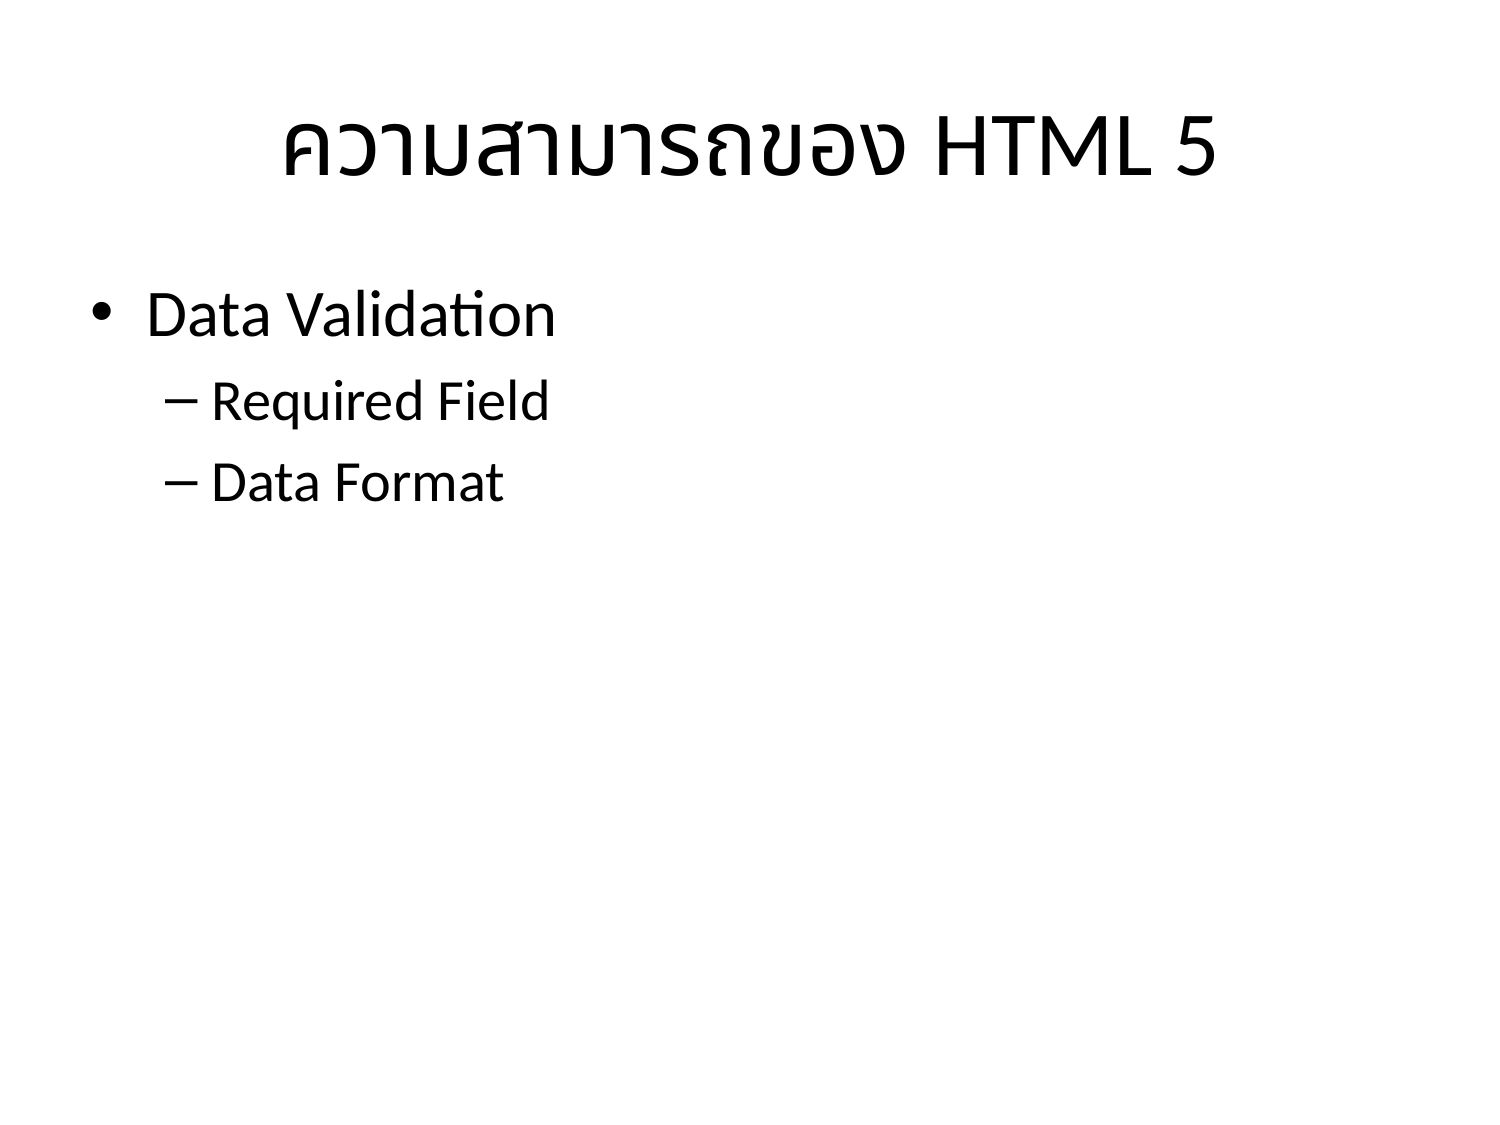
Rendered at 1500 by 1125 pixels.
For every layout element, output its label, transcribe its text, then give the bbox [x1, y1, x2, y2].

title ความสามารถของ HTML 5 [75, 45, 1425, 233]
list Data Validation Required Field Data Format [75, 262, 1425, 1005]
